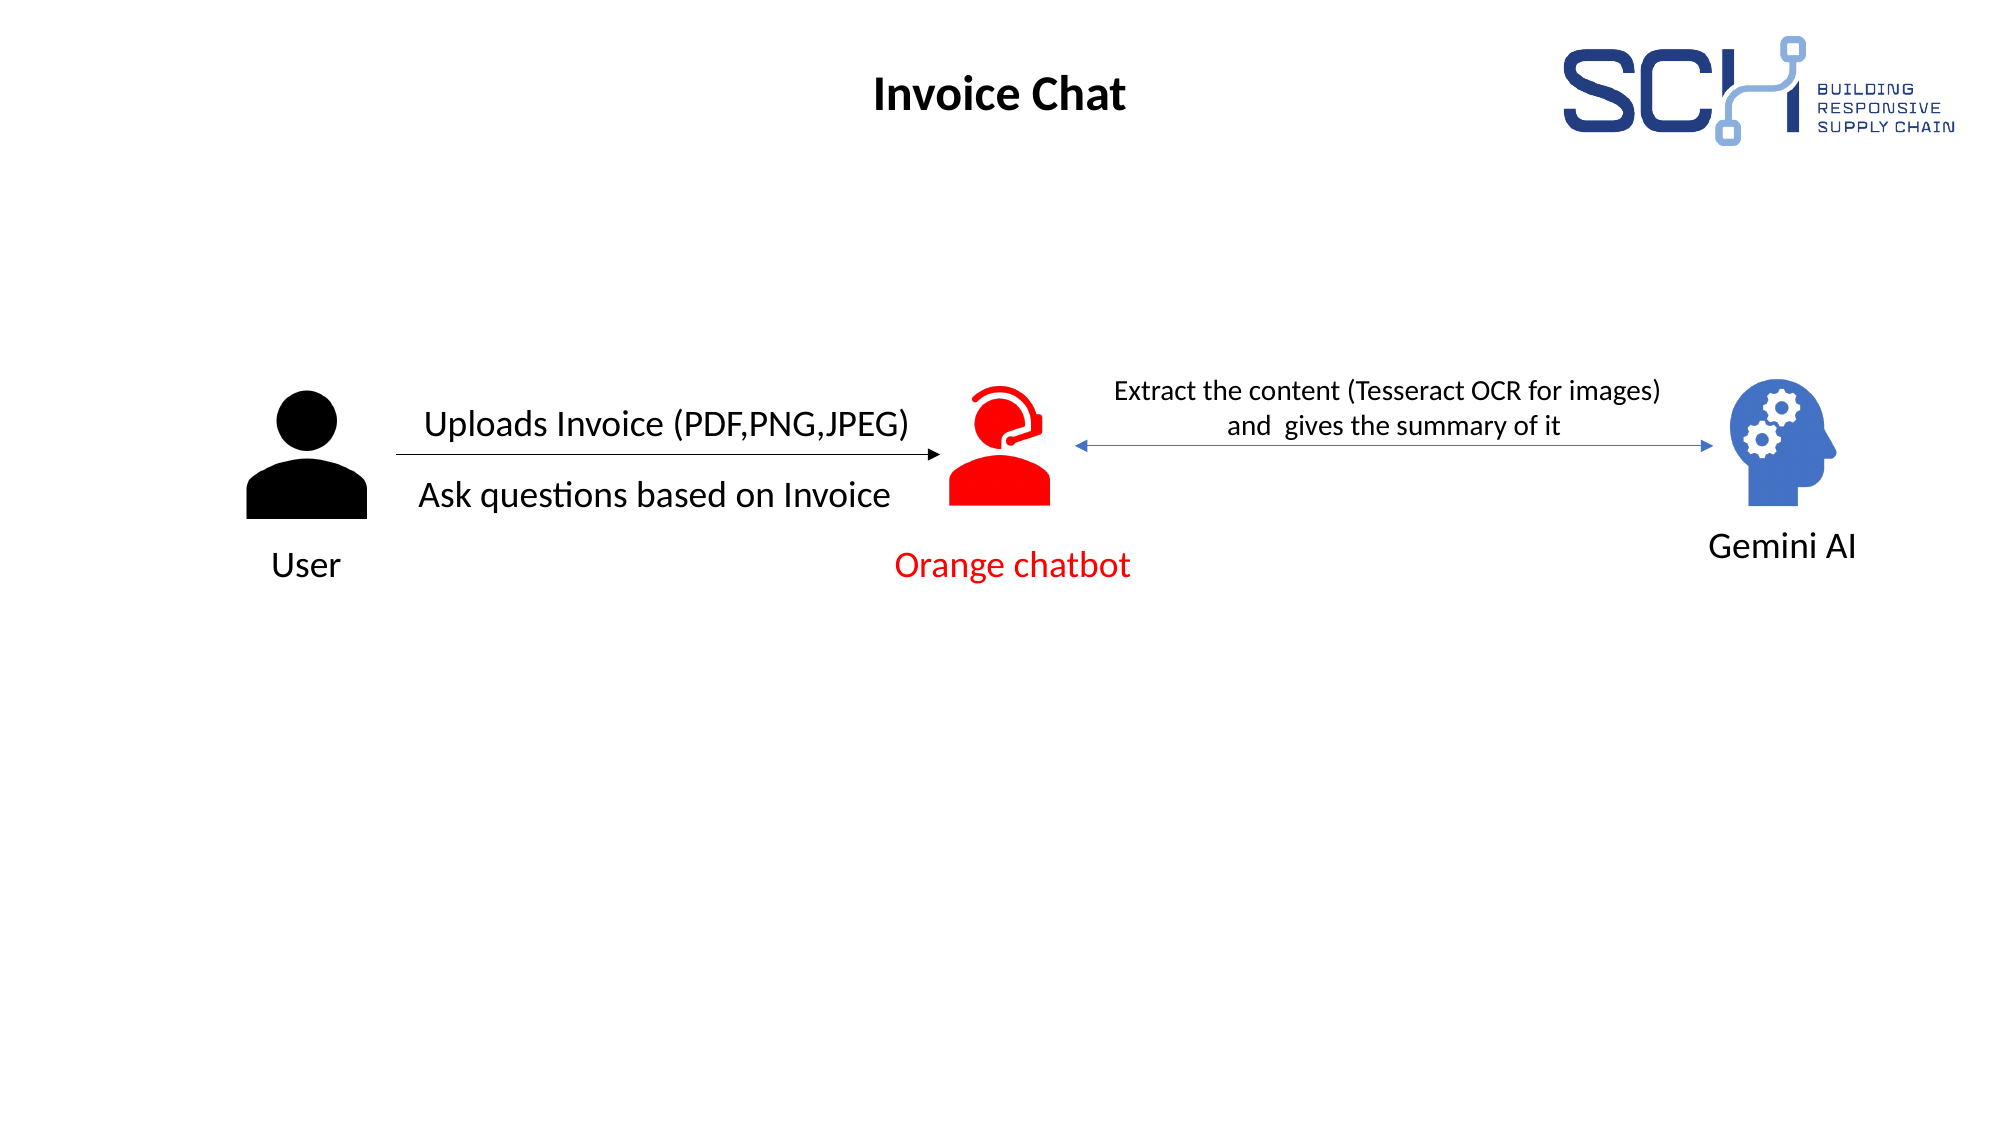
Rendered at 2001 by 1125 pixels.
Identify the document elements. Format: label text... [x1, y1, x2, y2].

text_box Gemini AI [1693, 513, 1873, 574]
text_box Invoice Chat [858, 53, 1142, 128]
picture [924, 370, 1075, 521]
text_box Orange chatbot [879, 532, 1147, 592]
picture [216, 364, 397, 545]
picture [1707, 370, 1858, 521]
text_box Uploads Invoice (PDF,PNG,JPEG) [408, 391, 924, 452]
text_box Ask questions based on Invoice [403, 462, 907, 523]
text_box User [256, 545, 357, 592]
picture [1559, 32, 1960, 150]
text_box Extract the content (Tesseract OCR for images) and gives the summary of it [1094, 364, 1695, 445]
